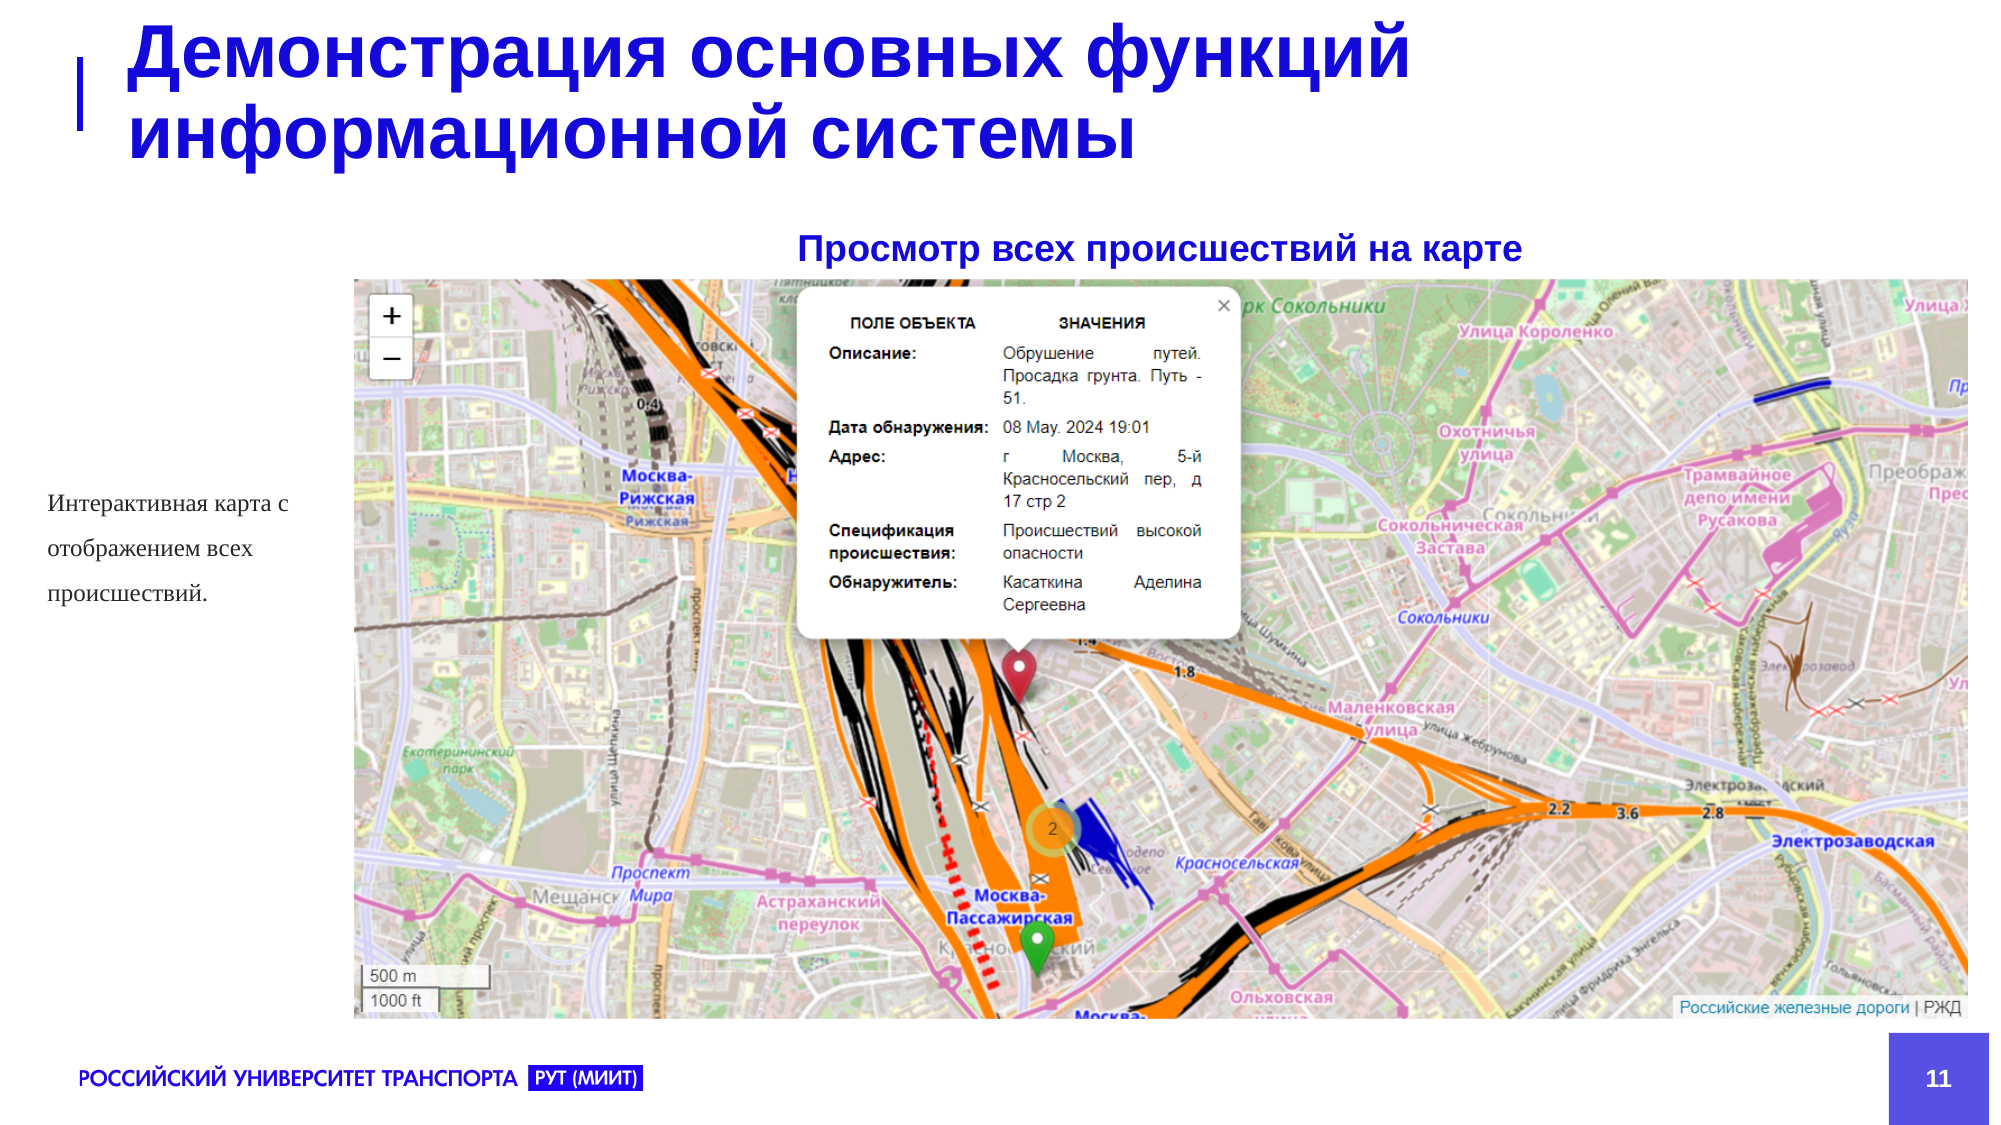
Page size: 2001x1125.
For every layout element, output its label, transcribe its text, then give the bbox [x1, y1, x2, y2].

text_box Просмотр всех происшествий на карте [782, 216, 1539, 277]
list Интерактивная карта с отображением всех происшествий. [32, 464, 324, 661]
picture [353, 277, 1968, 1020]
title Демонстрация основных функций информационной системы [112, 52, 1783, 136]
slide_number 11 [1888, 1047, 1989, 1108]
